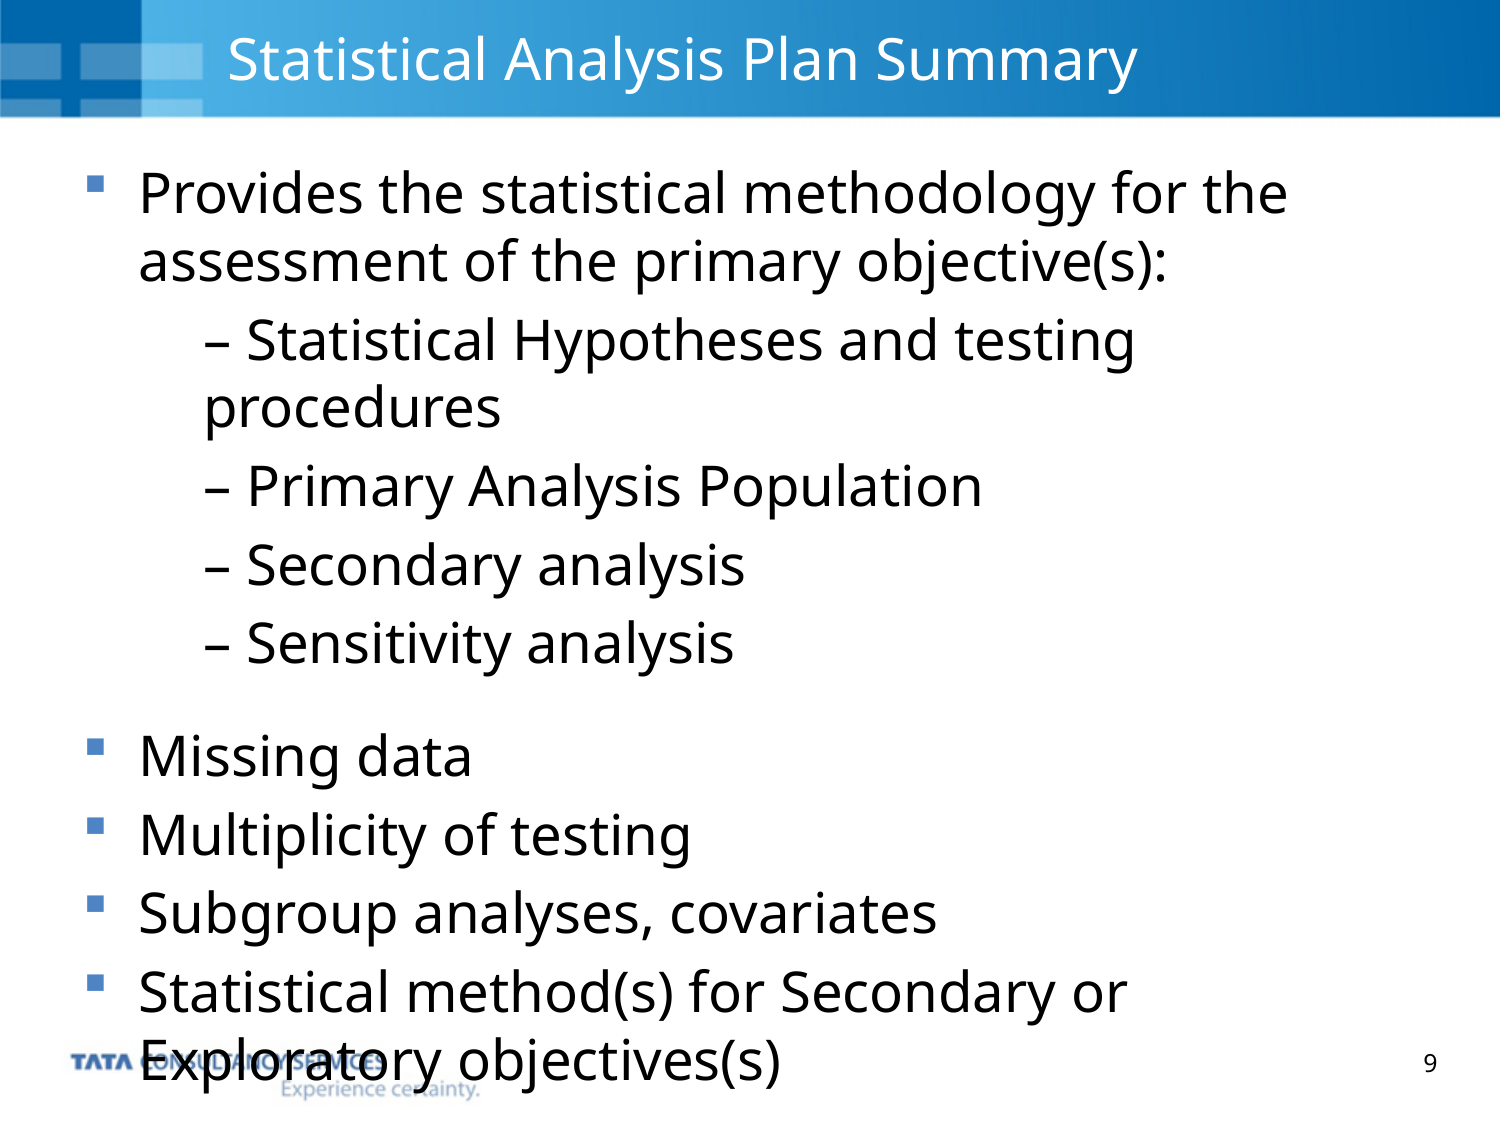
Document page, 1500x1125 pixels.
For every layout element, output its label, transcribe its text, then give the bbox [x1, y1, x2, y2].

picture [0, 0, 1500, 1124]
title Statistical Analysis Plan Summary [212, 16, 1451, 98]
list Provides the statistical methodology for the assessment of the primary objective(s): – Statistical Hypotheses and testing procedures – Primary Analysis Population – Secondary analysis – Sensitivity analysis Missing data Multiplicity of testing Subgroup analyses, covariates Statistical method(s) for Secondary or Exploratory objectives(s) [67, 149, 1451, 1051]
